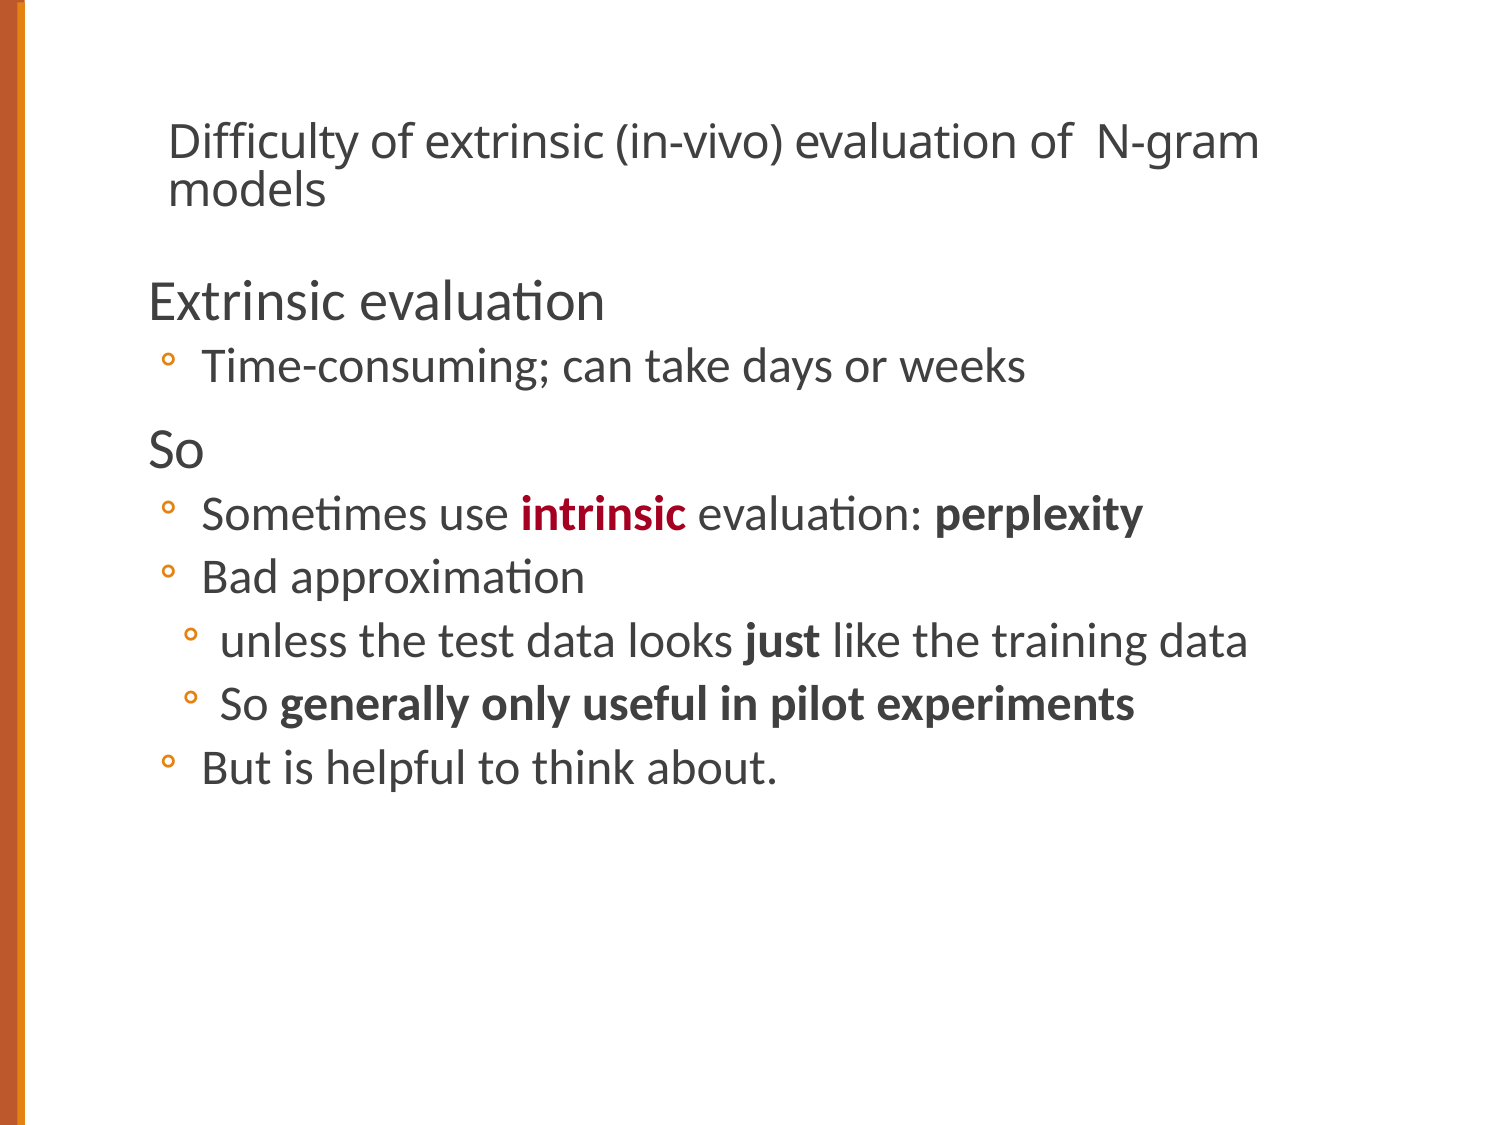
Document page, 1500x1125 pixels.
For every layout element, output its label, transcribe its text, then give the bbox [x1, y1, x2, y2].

list Extrinsic evaluation Time-consuming; can take days or weeks So Sometimes use intrinsic evaluation: perplexity Bad approximation unless the test data looks just like the training data So generally only useful in pilot experiments But is helpful to think about. [135, 262, 1373, 1013]
title Difficulty of extrinsic (in-vivo) evaluation of N-gram models [152, 112, 1355, 225]
